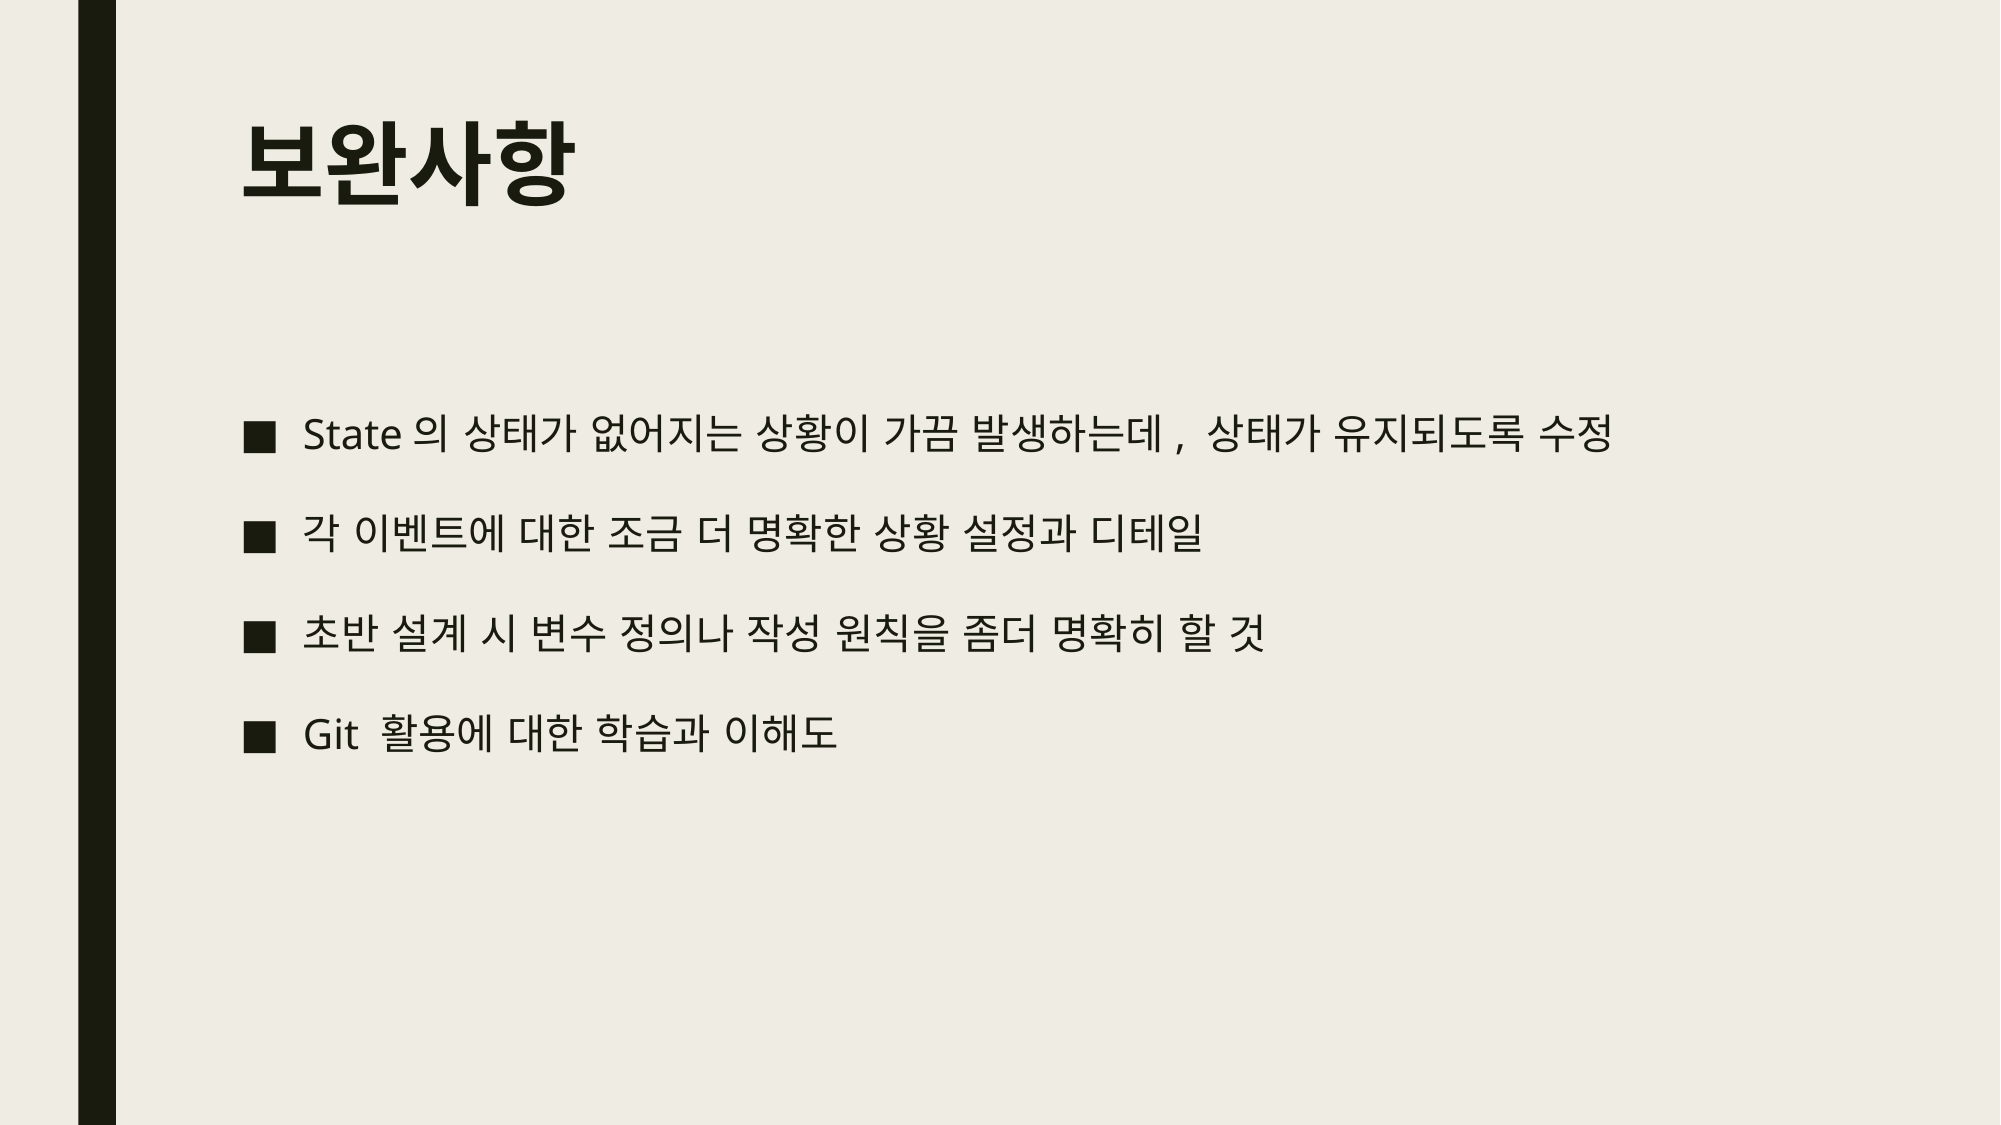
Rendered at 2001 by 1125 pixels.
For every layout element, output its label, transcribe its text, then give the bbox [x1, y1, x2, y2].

list State의 상태가 없어지는 상황이 가끔 발생하는데, 상태가 유지되도록 수정 각 이벤트에 대한 조금 더 명확한 상황 설정과 디테일 초반 설계 시 변수 정의나 작성 원칙을 좀더 명확히 할 것 Git 활용에 대한 학습과 이해도 [225, 375, 1800, 963]
title 보완사항 [225, 112, 1800, 357]
